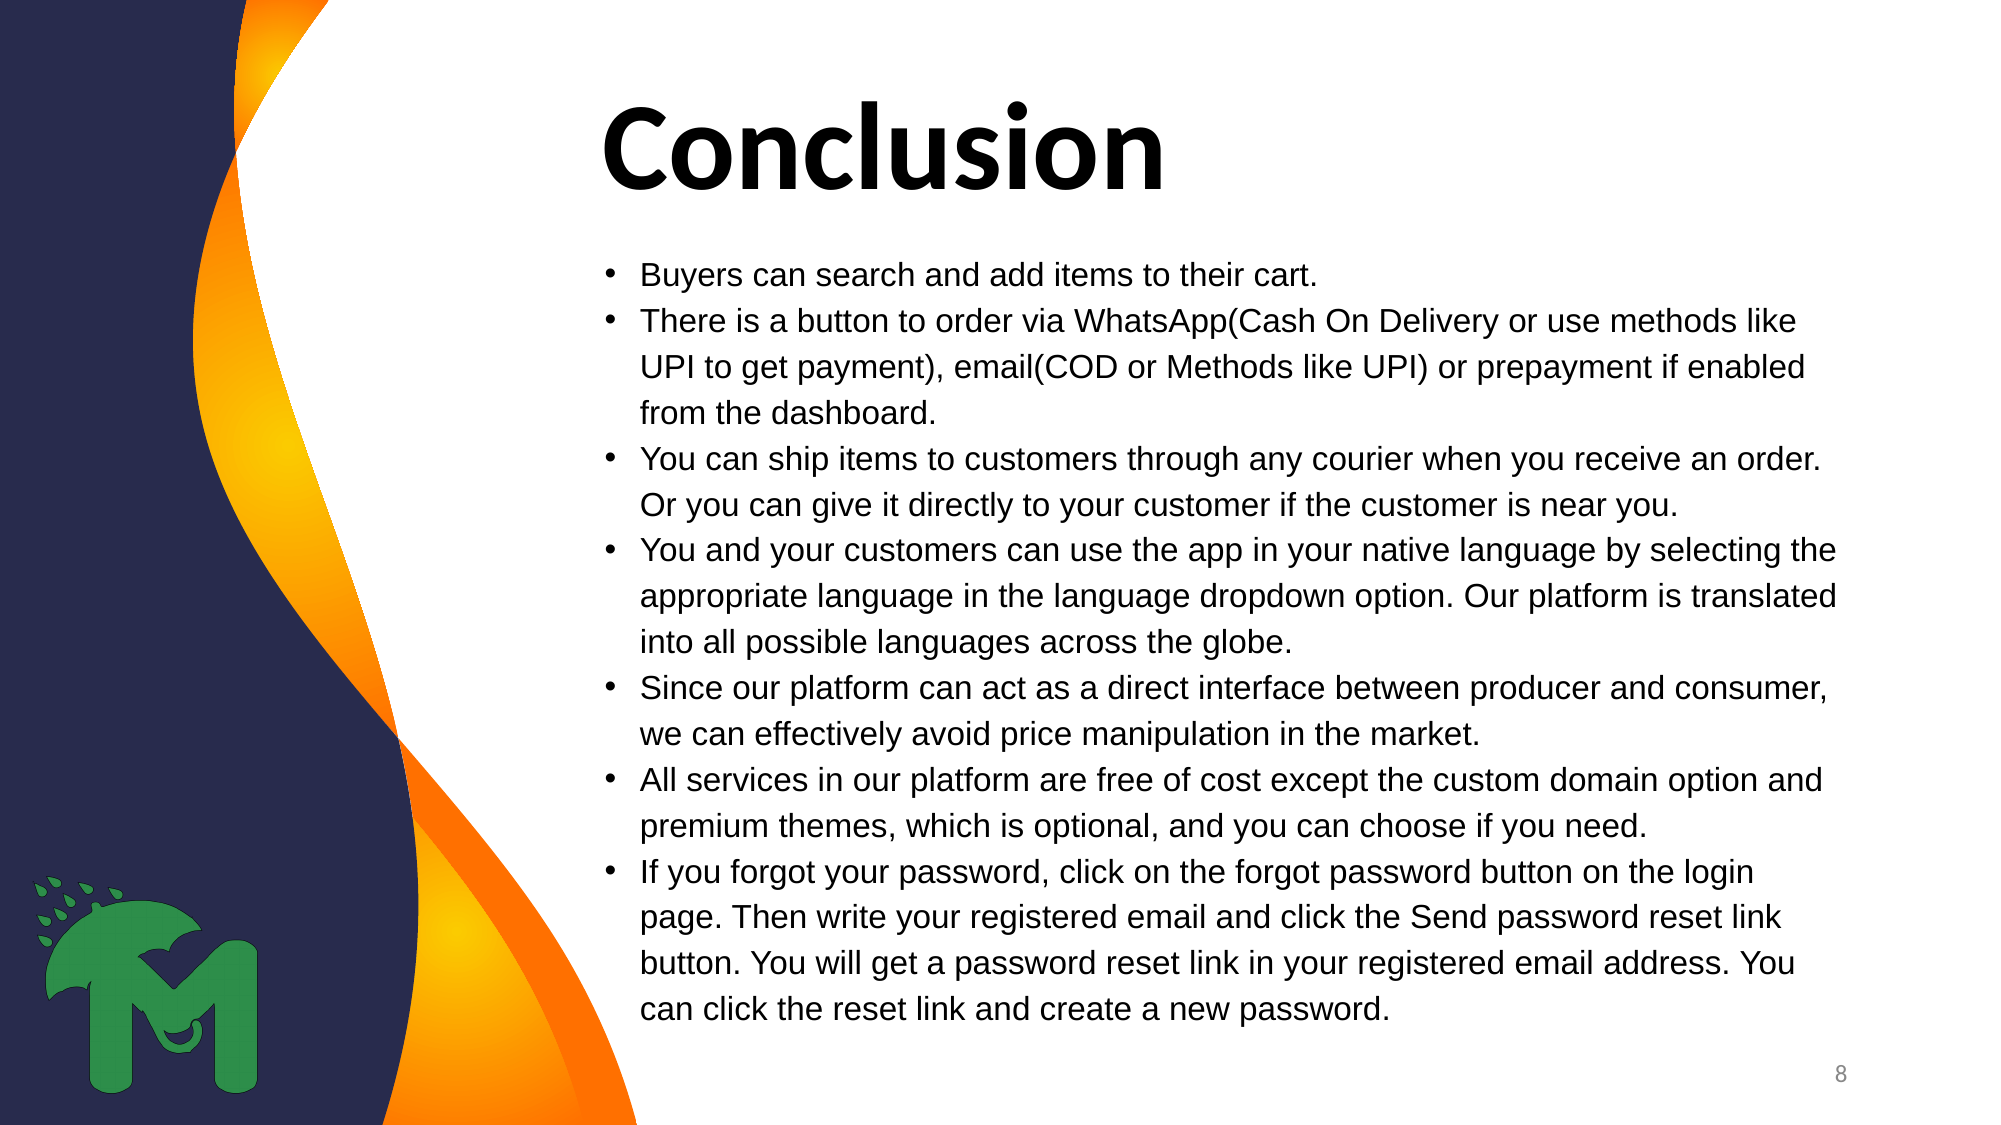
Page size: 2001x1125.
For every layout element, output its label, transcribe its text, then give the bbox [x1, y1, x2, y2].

slide_number ‹#› [1412, 1042, 1863, 1103]
picture [23, 856, 271, 1104]
title Conclusion [587, 40, 1863, 239]
list Buyers can search and add items to their cart. There is a button to order via WhatsApp(Cash On Delivery or use methods like UPI to get payment), email(COD or Methods like UPI) or prepayment if enabled from the dashboard. You can ship items to customers through any courier when you receive an order. Or you can give it directly to your customer if the customer is near you. You and your customers can use the app in your native language by selecting the appropriate language in the language dropdown option. Our platform is translated into all possible languages across the globe. Since our platform can act as a direct interface between producer and consumer, we can effectively avoid price manipulation in the market. All services in our platform are free of cost except the custom domain option and premium themes, which is optional, and you can choose if you need. If you forgot your password, click on the forgot password button on the login page. Then write your registered email and click the Send password reset link button. You will get a password reset link in your registered email address. You can click the reset link and create a new password. [587, 239, 1863, 1071]
